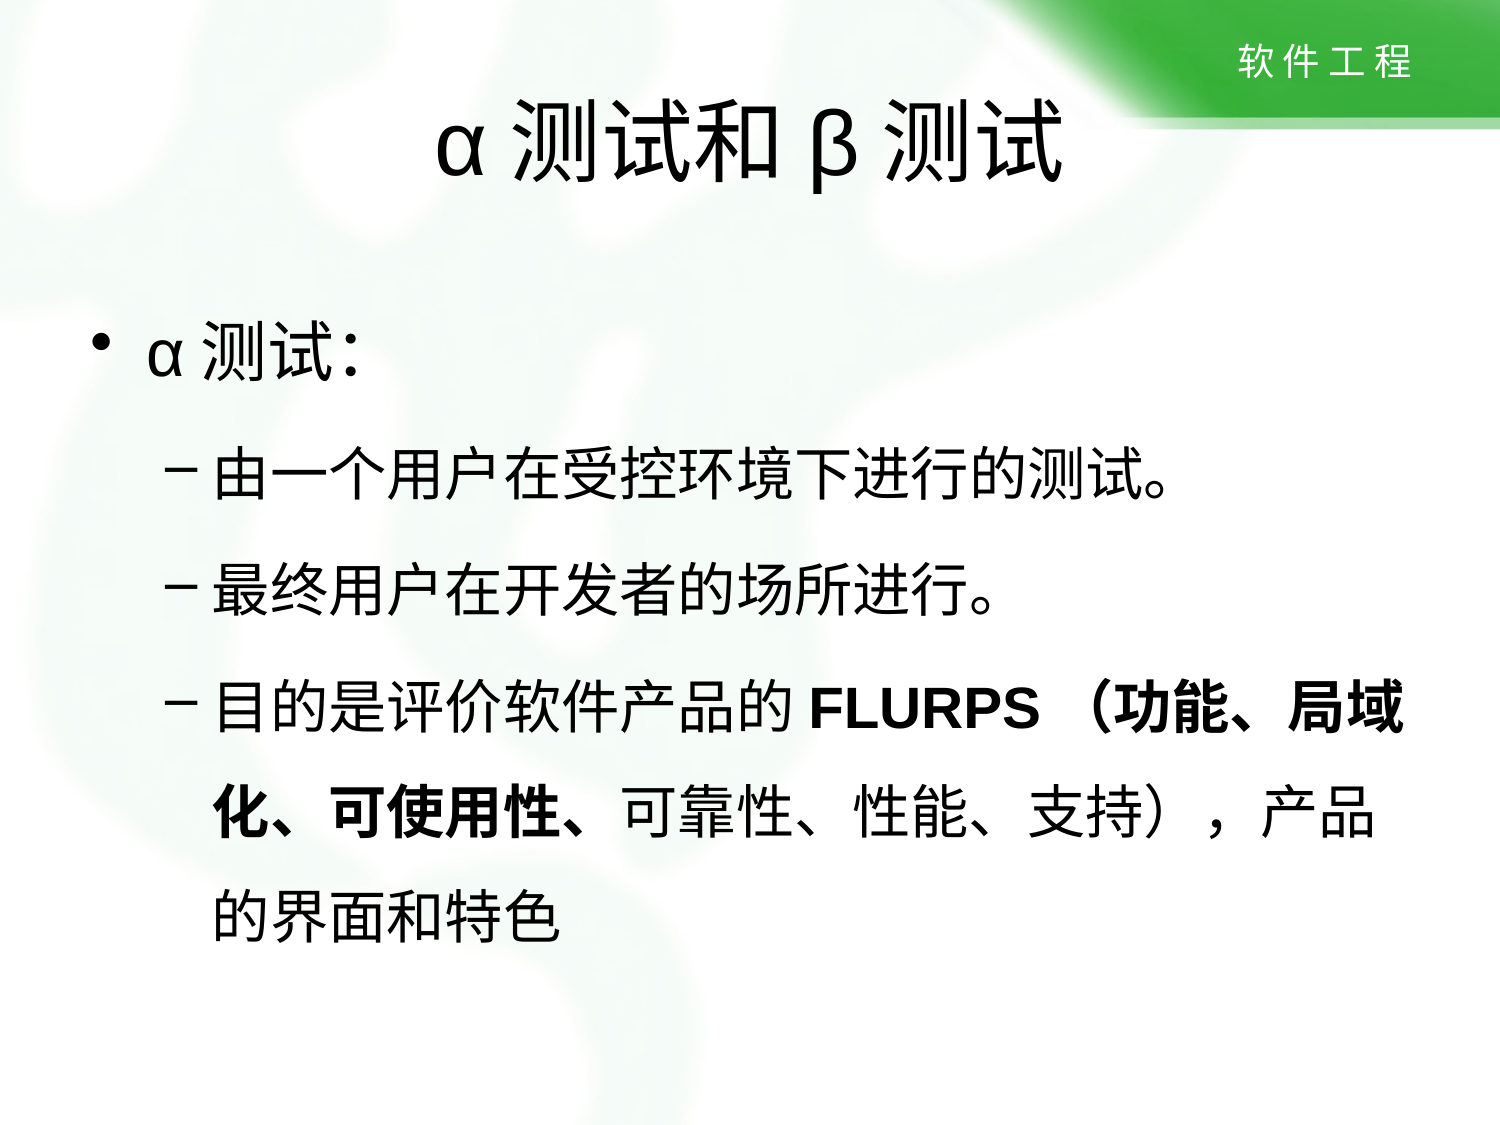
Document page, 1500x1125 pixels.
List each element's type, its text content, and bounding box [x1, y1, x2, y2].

title α测试和β测试 [74, 44, 1426, 233]
picture [0, 0, 1500, 1125]
list α测试： 由一个用户在受控环境下进行的测试。 最终用户在开发者的场所进行。 目的是评价软件产品的FLURPS（功能、局域化、可使用性、可靠性、性能、支持），产品的界面和特色 [74, 262, 1426, 1006]
